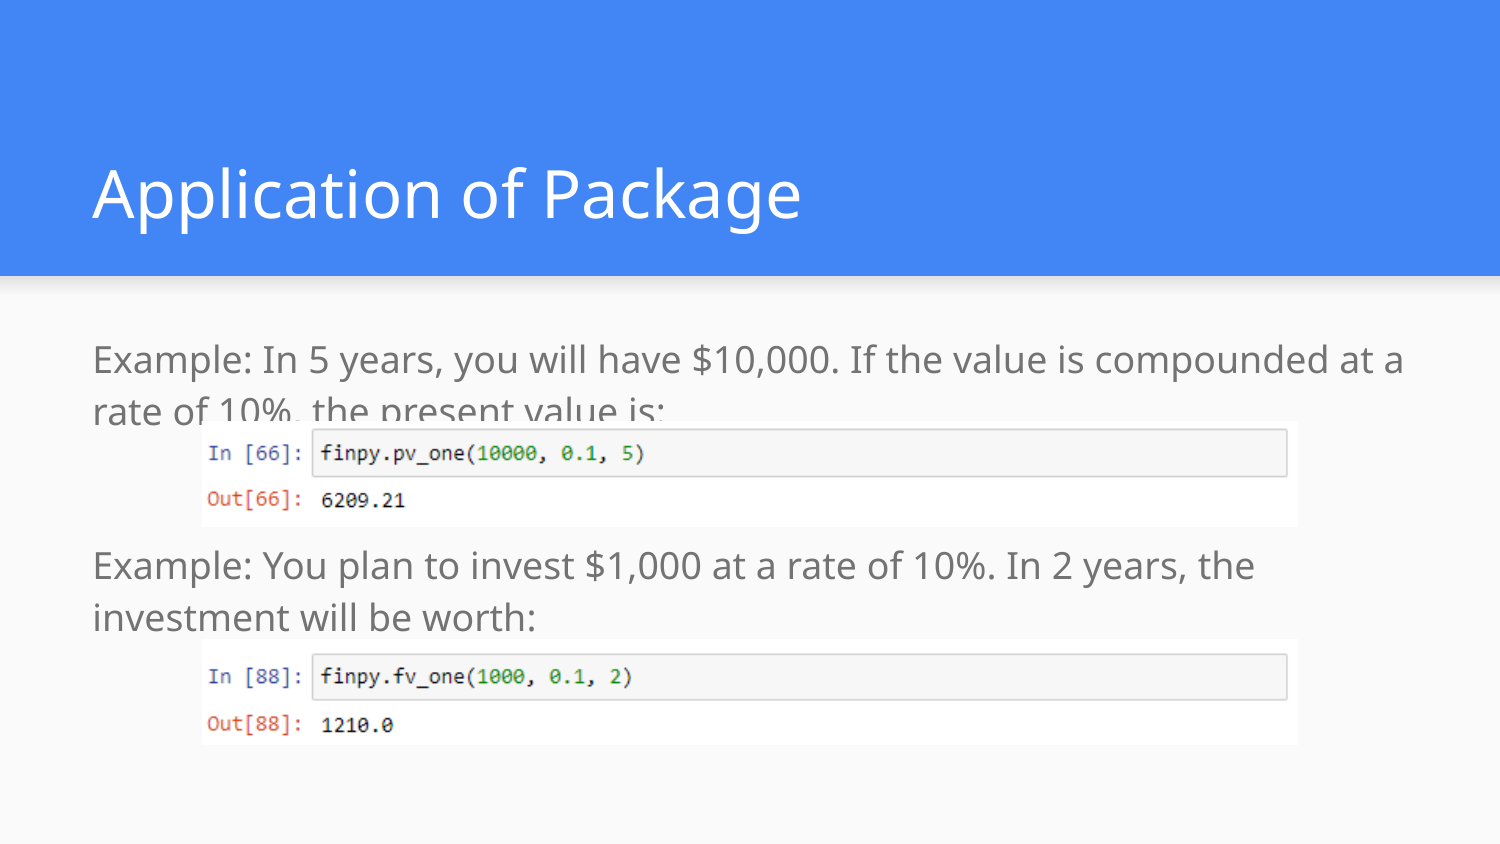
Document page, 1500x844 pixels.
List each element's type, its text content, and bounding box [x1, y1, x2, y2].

picture [201, 639, 1299, 745]
picture [201, 421, 1299, 527]
list Example: In 5 years, you will have $10,000. If the value is compounded at a rate of 10%, the present value is: Example: You plan to invest $1,000 at a rate of 10%. In 2 years, the investment will be worth: [77, 314, 1427, 760]
title Application of Package [77, 121, 1427, 248]
